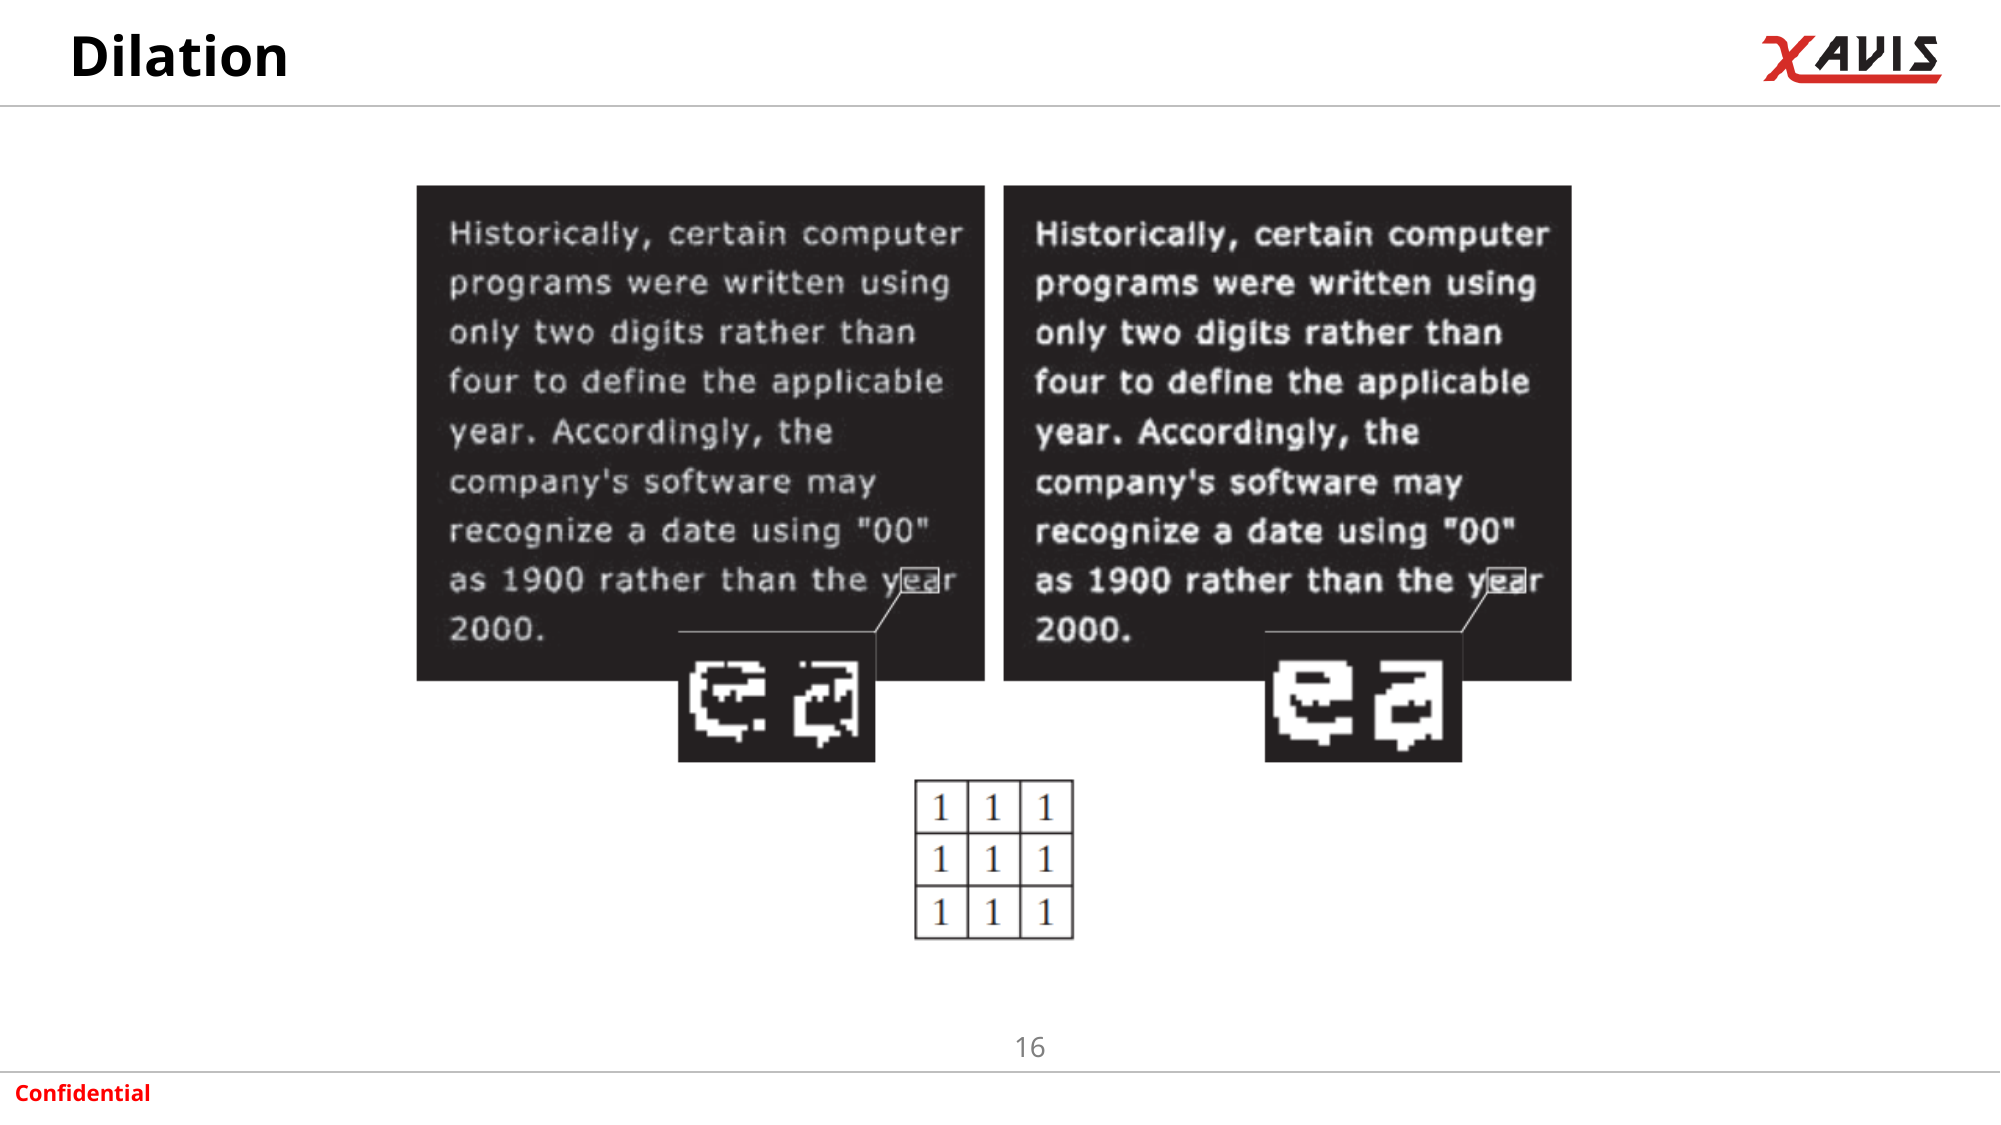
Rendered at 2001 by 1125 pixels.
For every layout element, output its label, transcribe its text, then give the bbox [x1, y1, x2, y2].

picture [392, 166, 1608, 959]
title Dilation [55, 23, 1270, 85]
picture [1756, 26, 1946, 89]
